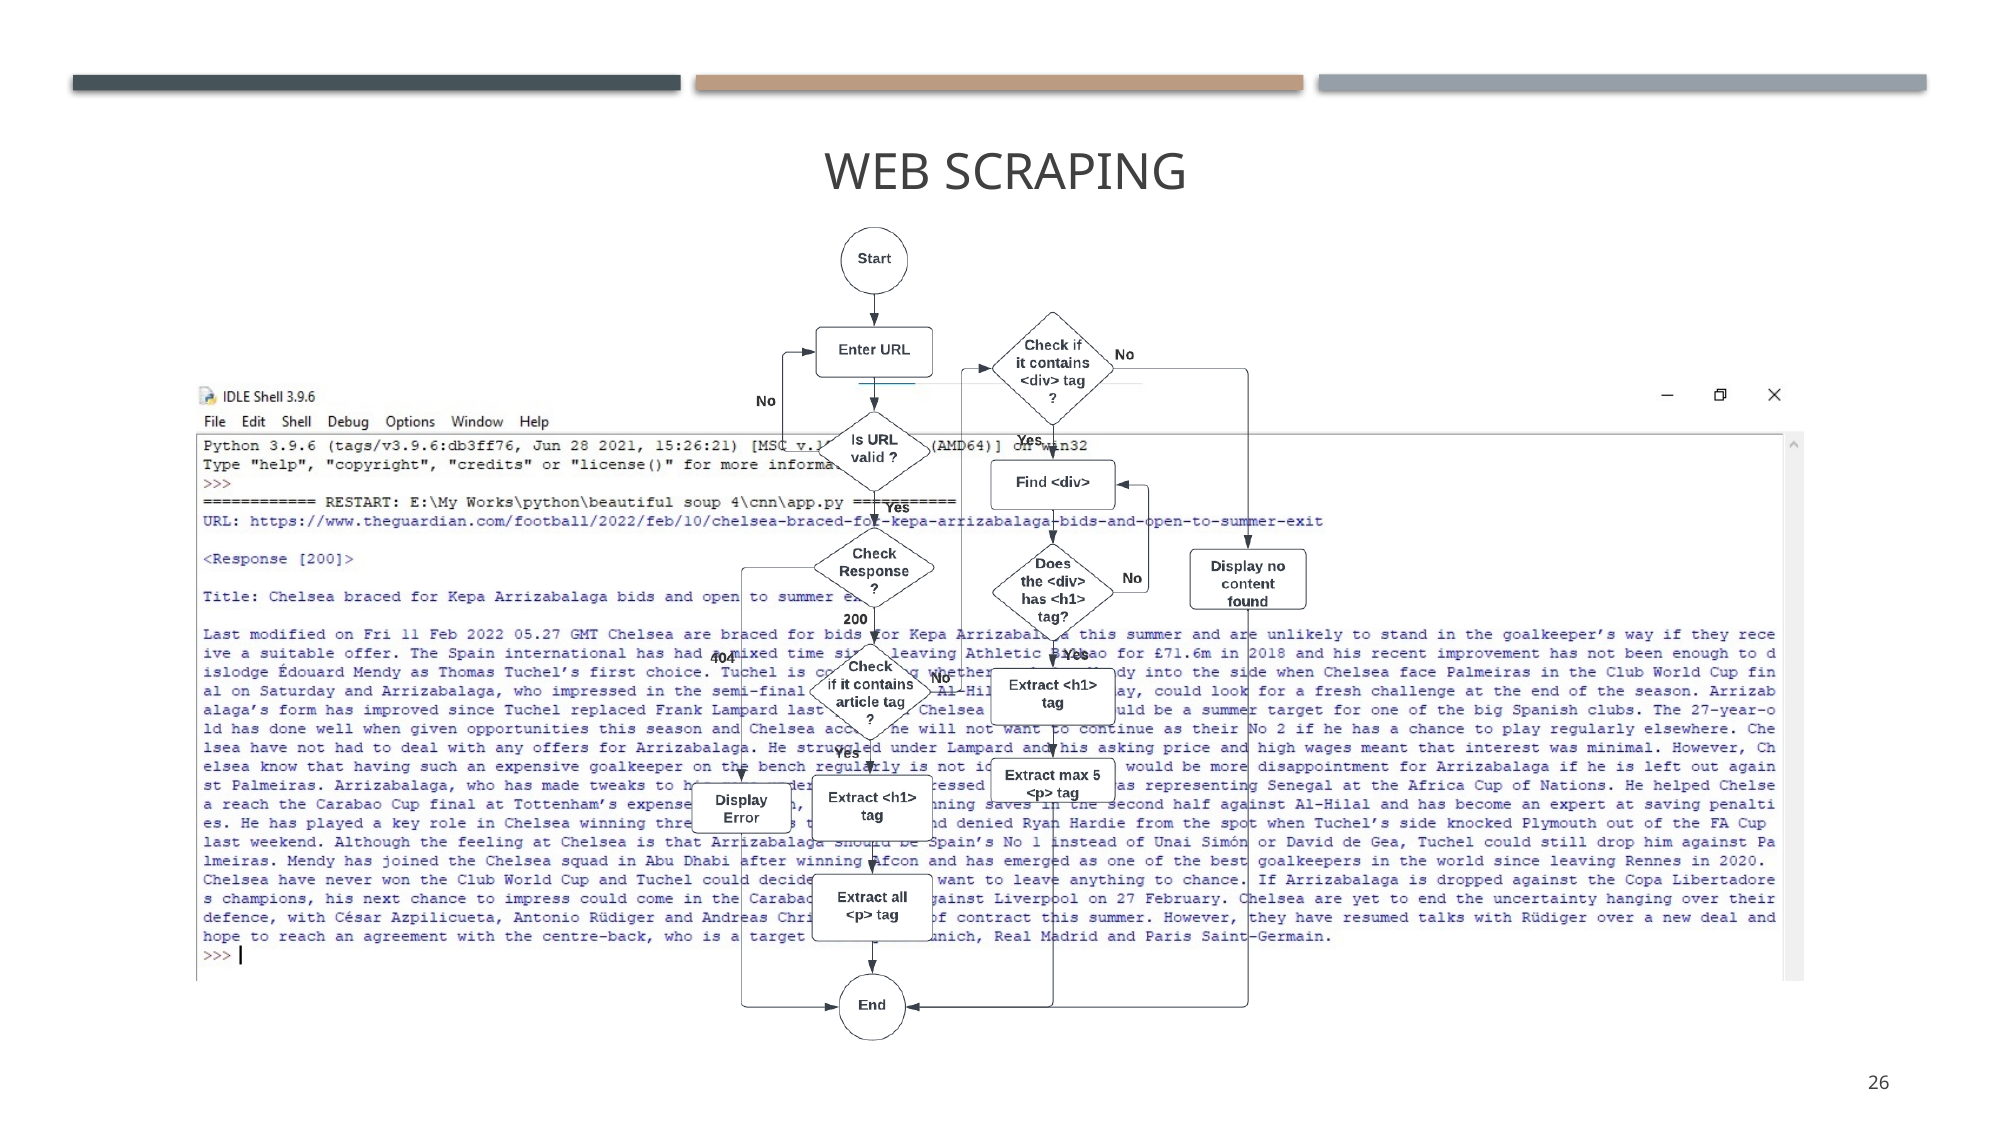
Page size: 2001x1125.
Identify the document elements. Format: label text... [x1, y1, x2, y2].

title web scraping [101, 12, 1912, 208]
picture [658, 194, 1340, 1074]
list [196, 383, 652, 981]
slide_number 26 [1732, 1053, 1905, 1114]
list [1345, 383, 1804, 981]
